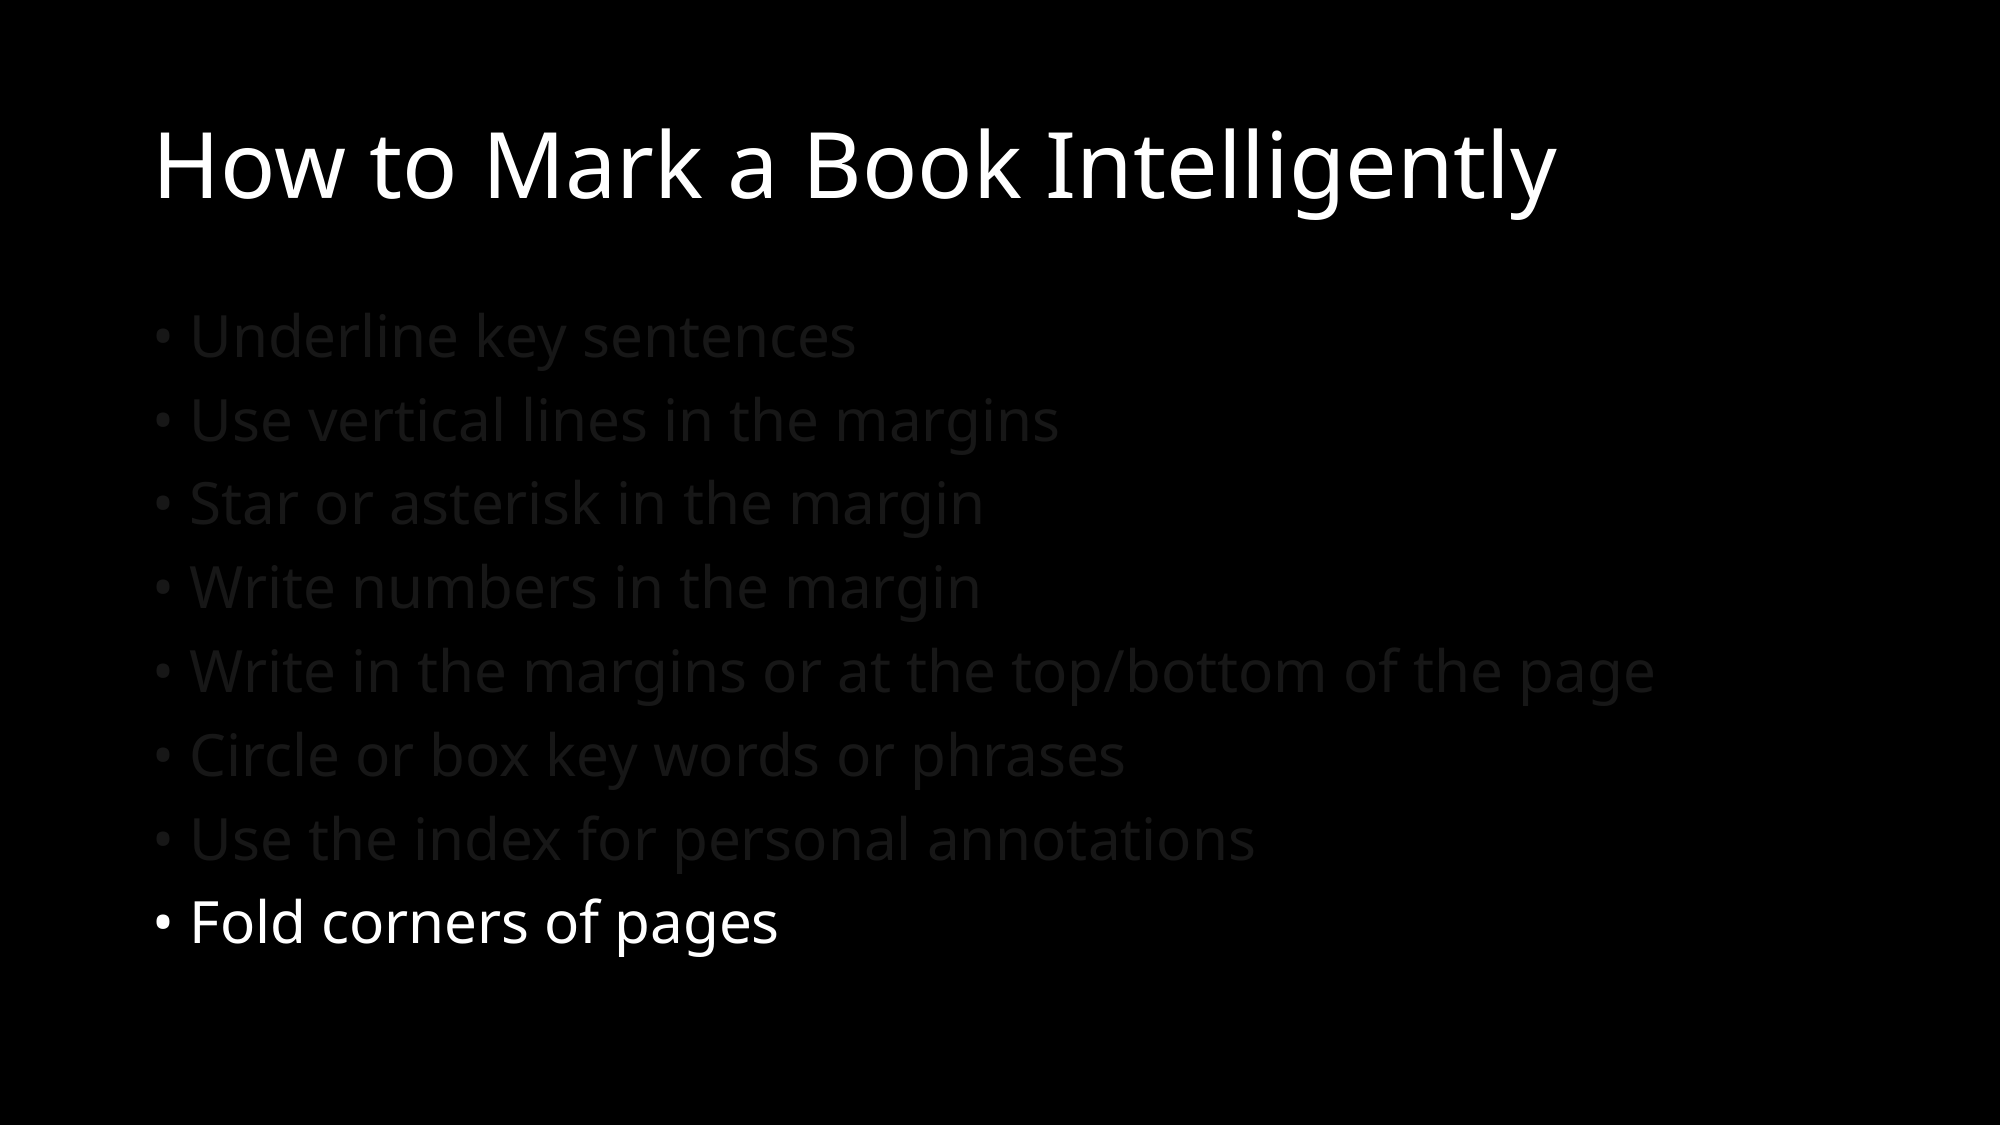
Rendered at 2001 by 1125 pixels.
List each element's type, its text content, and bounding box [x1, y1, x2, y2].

title How to Mark a Book Intelligently [137, 59, 1863, 278]
list • Underline key sentences • Use vertical lines in the margins • Star or asterisk in the margin • Write numbers in the margin • Write in the margins or at the top/bottom of the page • Circle or box key words or phrases • Use the index for personal annotations • Fold corners of pages [137, 299, 1863, 1014]
